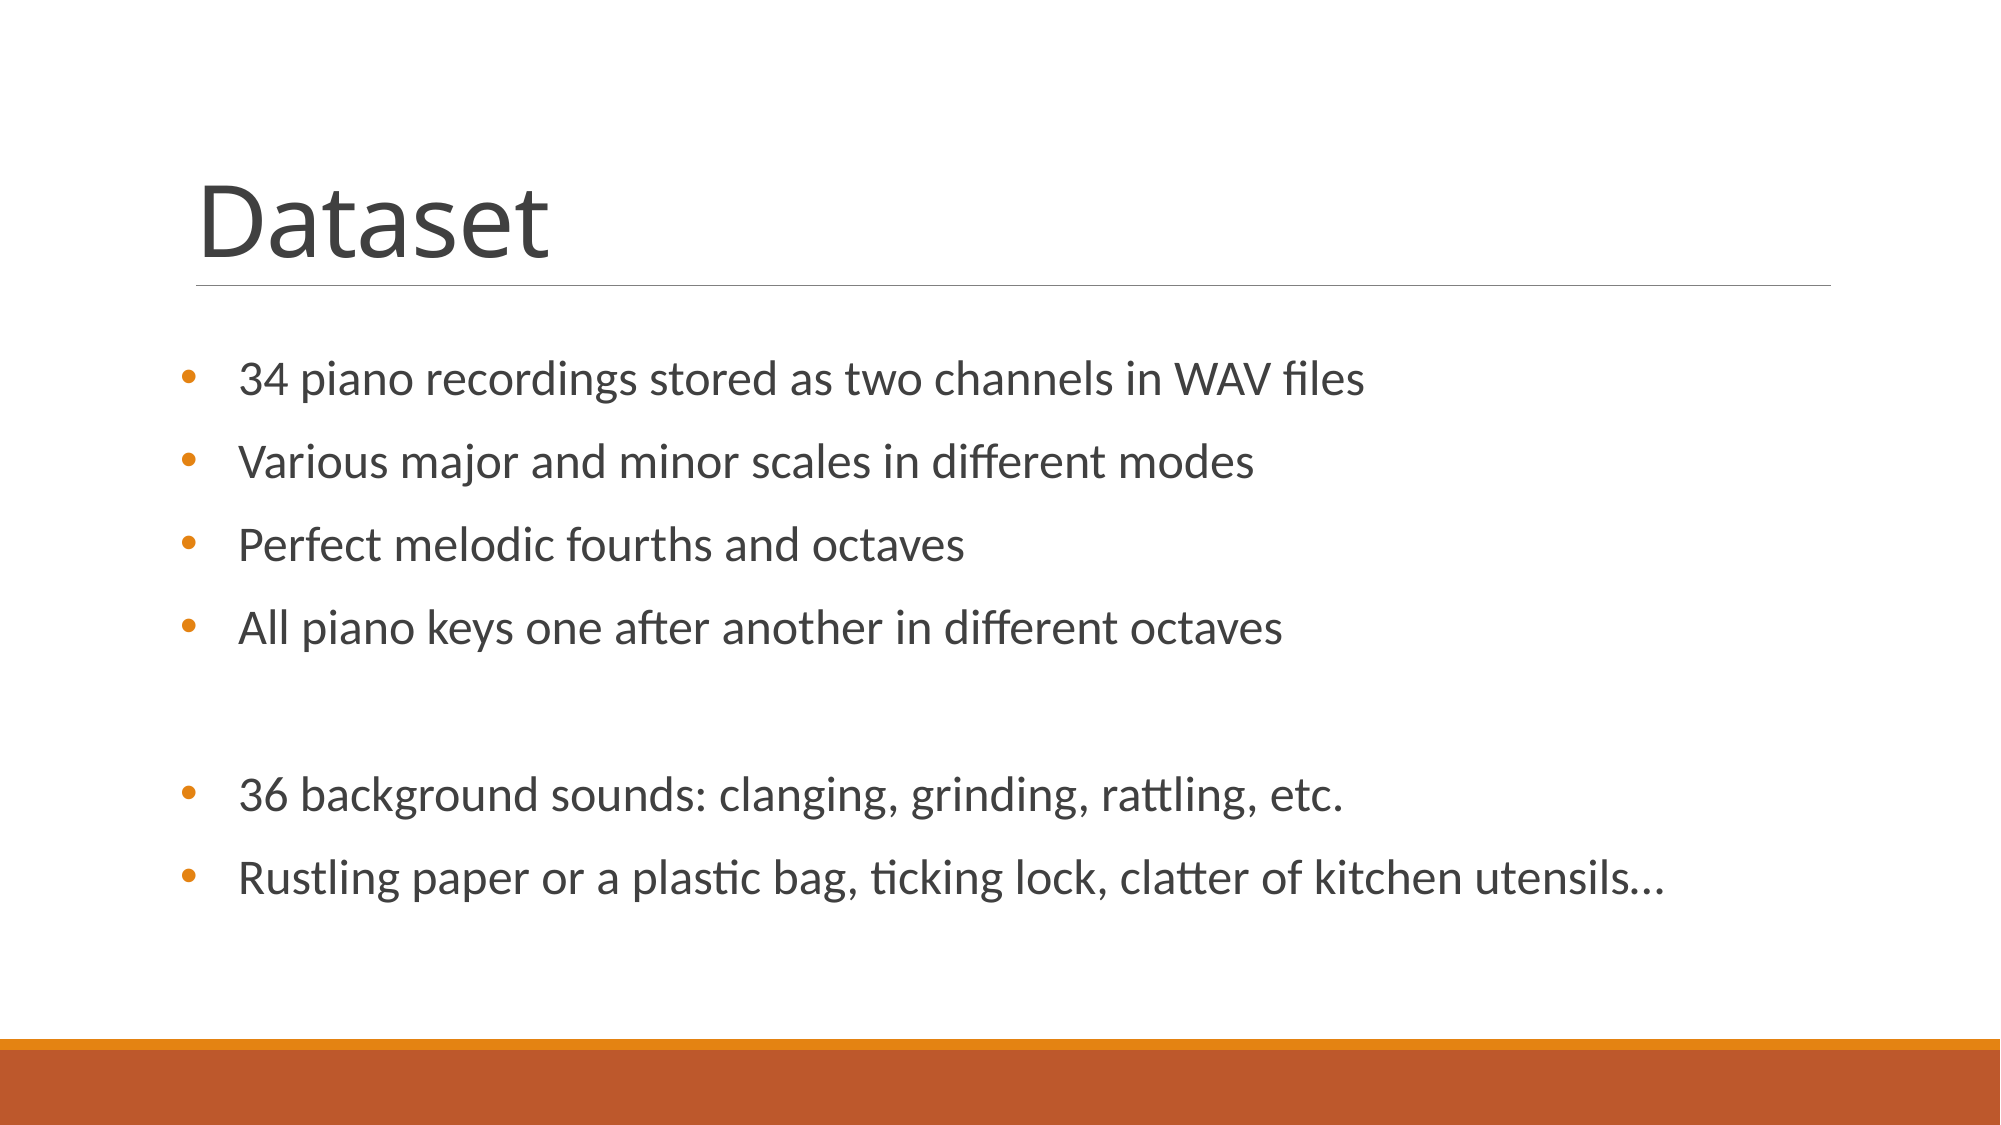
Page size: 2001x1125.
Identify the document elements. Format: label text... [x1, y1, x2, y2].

list 34 piano recordings stored as two channels in WAV files Various major and minor scales in different modes Perfect melodic fourths and octaves All piano keys one after another in different octaves 36 background sounds: clanging, grinding, rattling, etc. Rustling paper or a plastic bag, ticking lock, clatter of kitchen utensils… [180, 344, 1830, 1005]
title Dataset [180, 47, 1830, 285]
